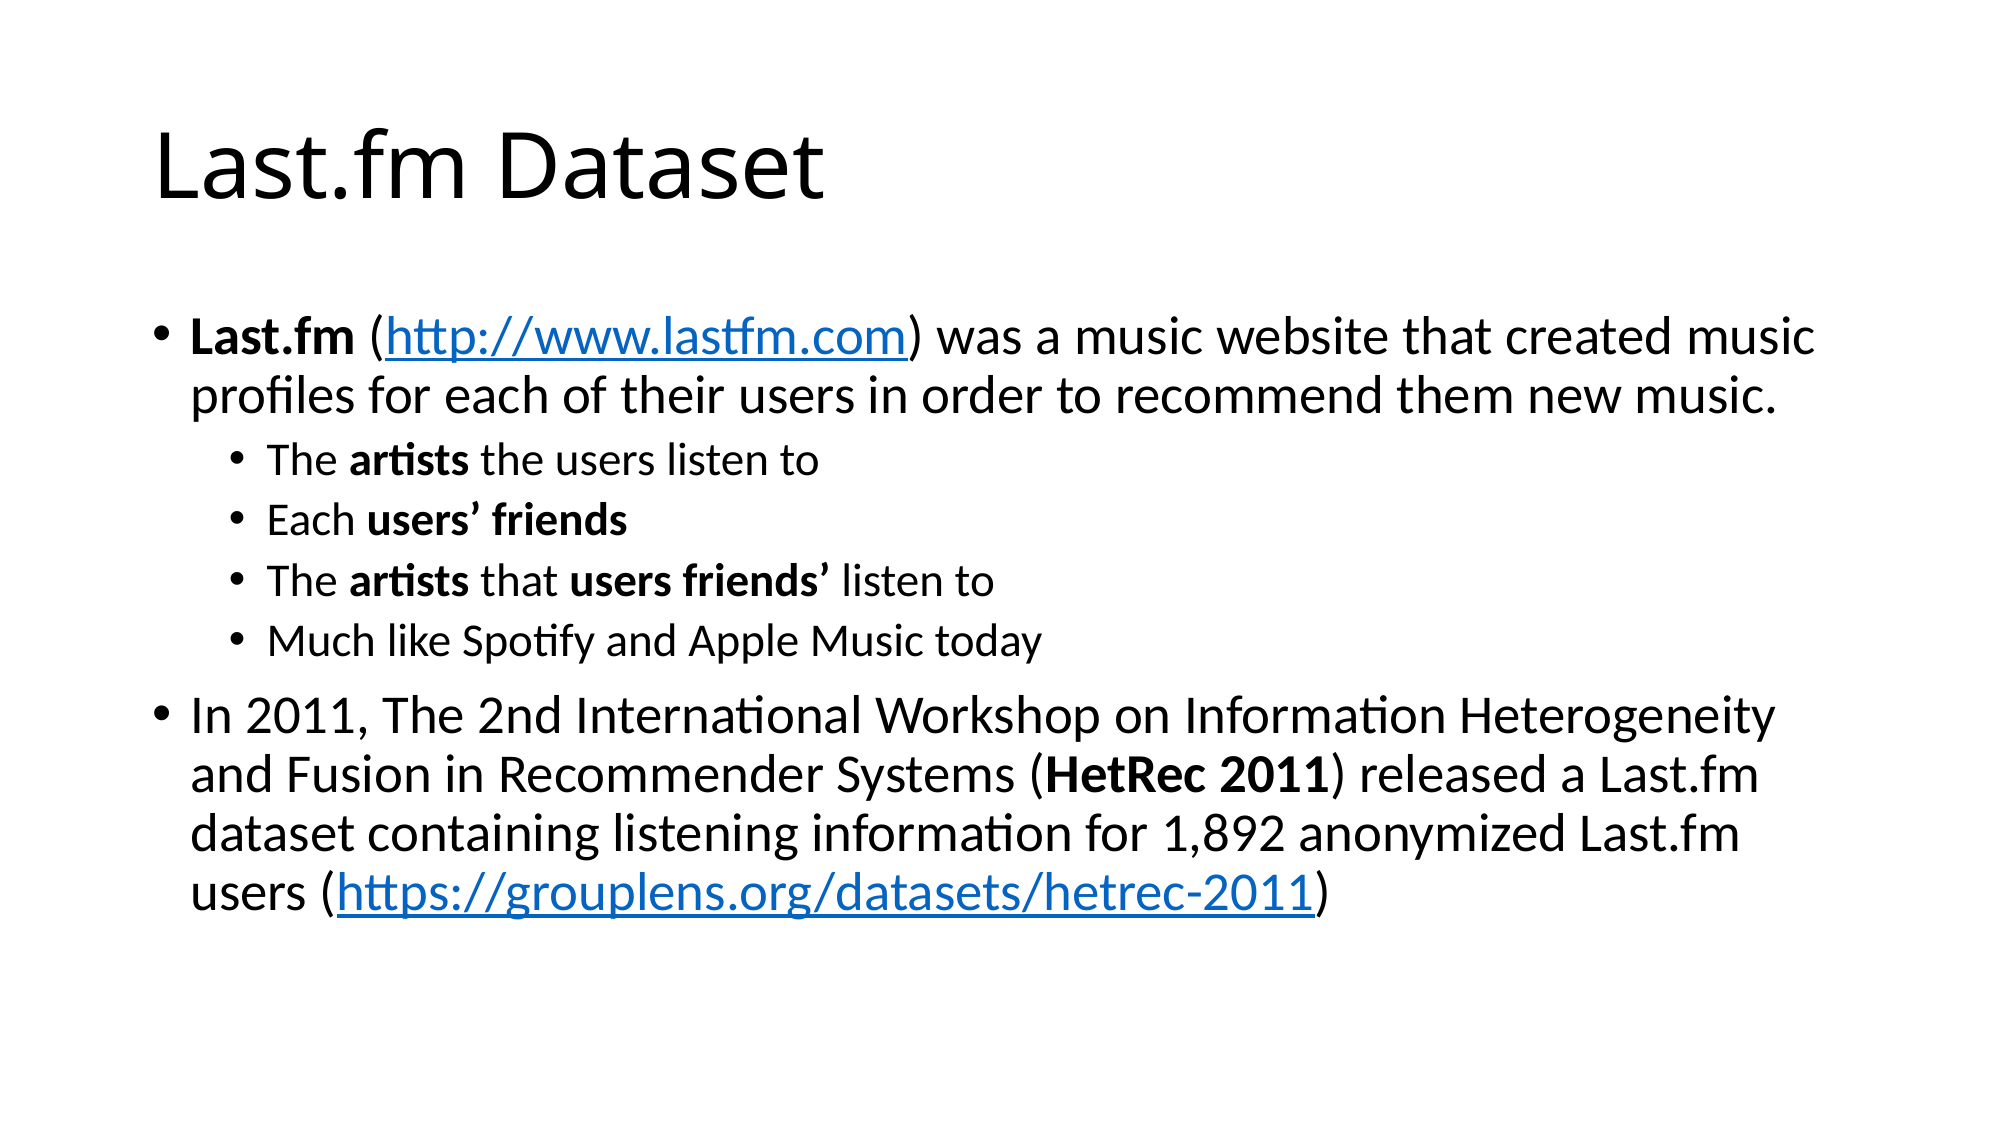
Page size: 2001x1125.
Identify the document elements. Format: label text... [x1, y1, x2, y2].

title Last.fm Dataset [137, 59, 1863, 278]
list Last.fm (http://www.lastfm.com) was a music website that created music profiles for each of their users in order to recommend them new music. The artists the users listen to Each users’ friends The artists that users friends’ listen to Much like Spotify and Apple Music today In 2011, The 2nd International Workshop on Information Heterogeneity and Fusion in Recommender Systems (HetRec 2011) released a Last.fm dataset containing listening information for 1,892 anonymized Last.fm users (https://grouplens.org/datasets/hetrec-2011) [137, 299, 1863, 1014]
